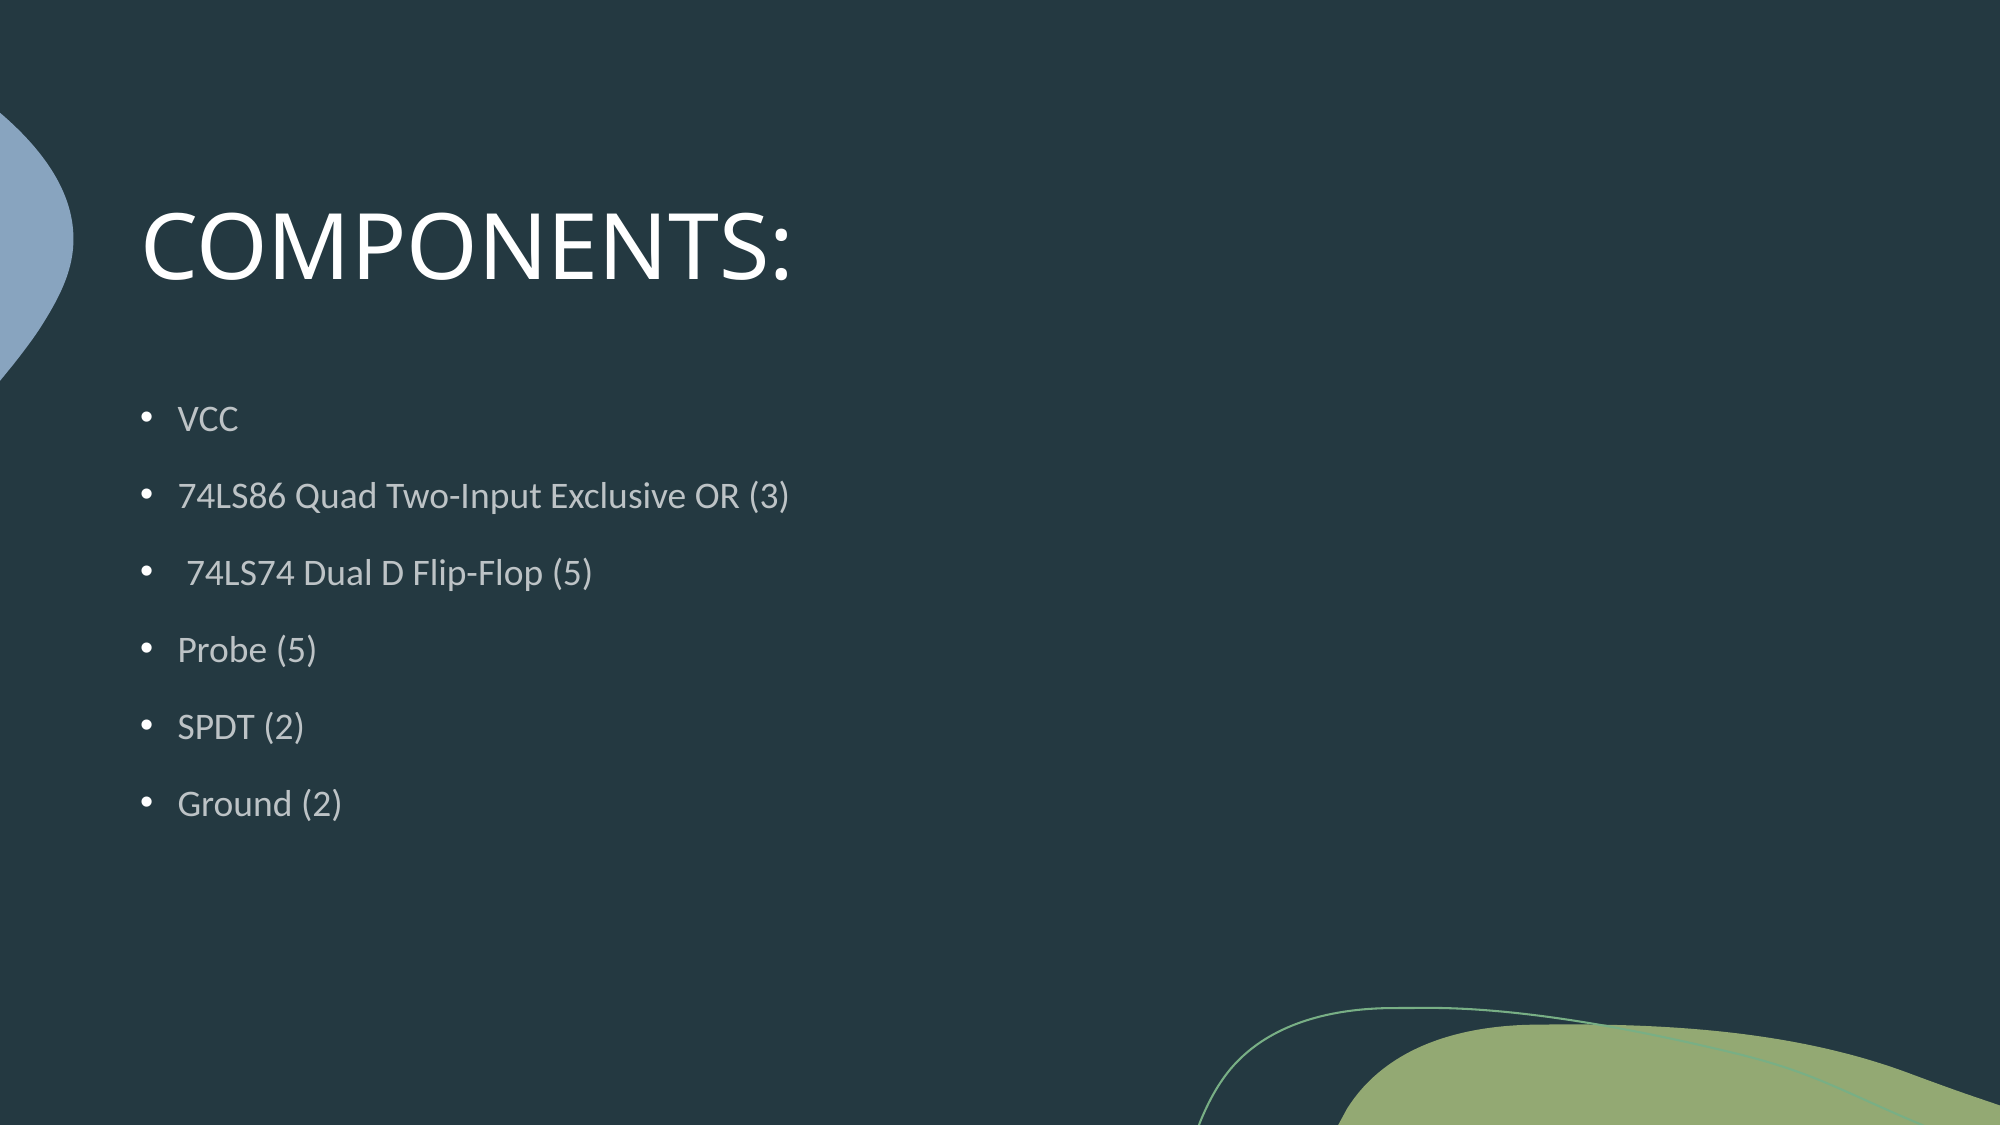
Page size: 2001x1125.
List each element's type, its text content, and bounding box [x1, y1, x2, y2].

list VCC 74LS86 Quad Two-Input Exclusive OR (3) 74LS74 Dual D Flip-Flop (5) Probe (5) SPDT (2) Ground (2) [125, 375, 1875, 1002]
title COMPONENTS: [125, 125, 1875, 375]
